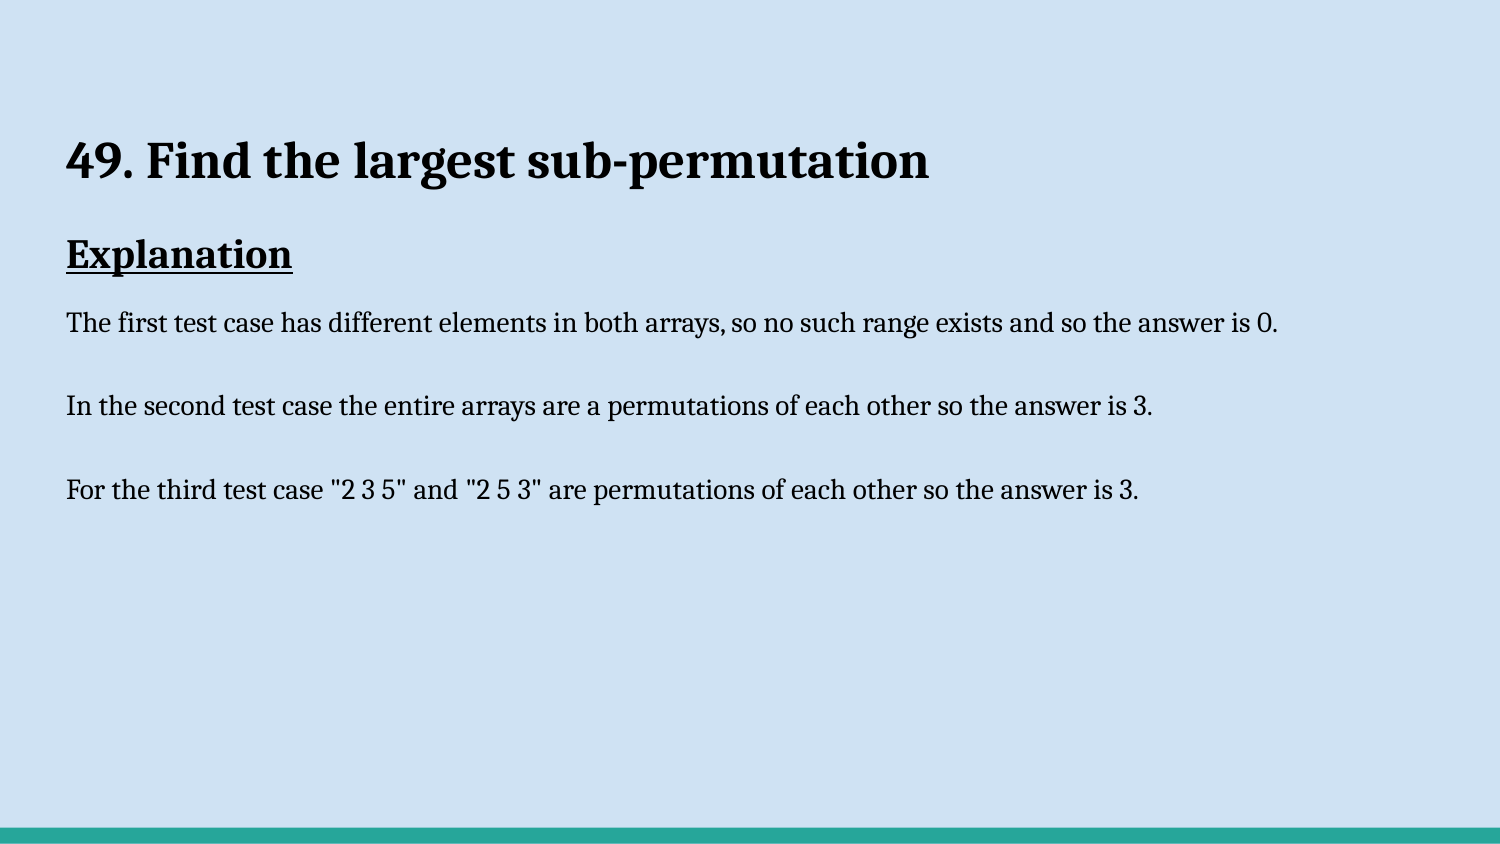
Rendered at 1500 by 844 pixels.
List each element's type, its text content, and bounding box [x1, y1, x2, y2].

list Explanation The first test case has different elements in both arrays, so no such range exists and so the answer is 0. In the second test case the entire arrays are a permutations of each other so the answer is 3. For the third test case "2 3 5" and "2 5 3" are permutations of each other so the answer is 3. [51, 192, 1449, 750]
title 49. Find the largest sub-permutation [51, 72, 1449, 174]
